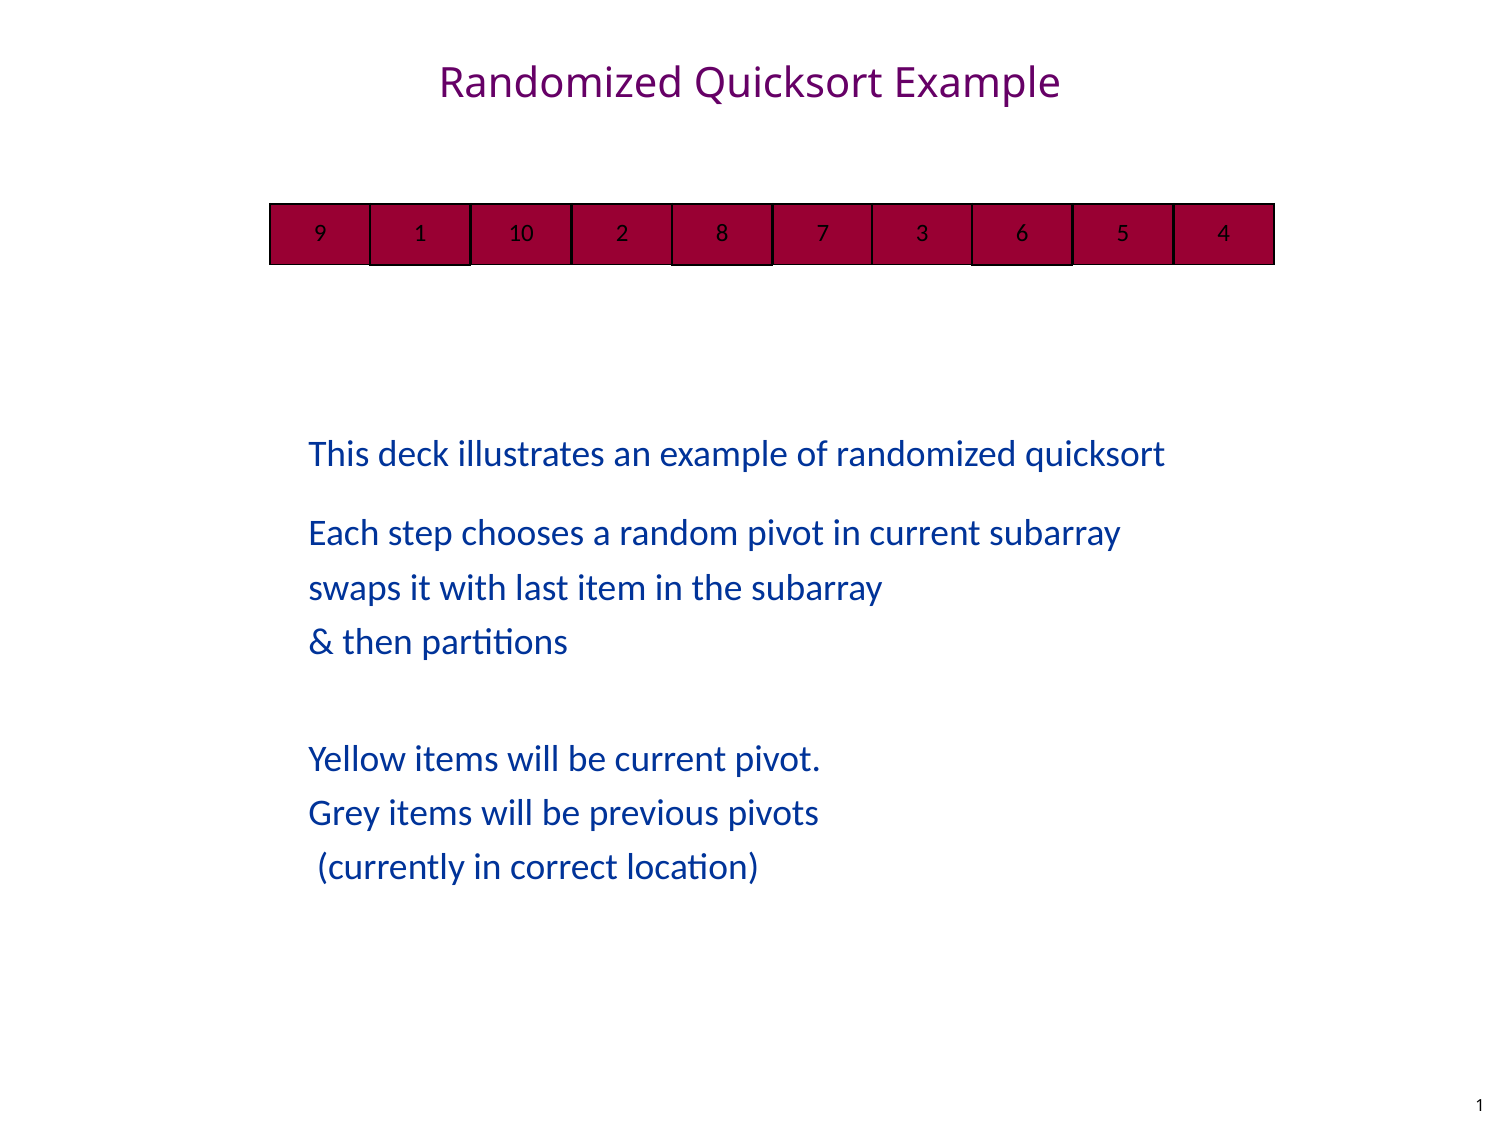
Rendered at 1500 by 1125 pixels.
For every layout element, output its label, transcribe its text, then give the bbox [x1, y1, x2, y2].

table_header 6 [973, 205, 1071, 264]
table_header 3 [873, 205, 971, 264]
table_header 4 [1175, 205, 1273, 264]
text_box Yellow items will be current pivot. Grey items will be previous pivots (currently in correct location) [293, 717, 1289, 932]
table_header 9 [271, 205, 369, 264]
table_header 8 [673, 205, 771, 264]
table_header 2 [573, 205, 671, 264]
list This deck illustrates an example of randomized quicksort Each step chooses a random pivot in current subarray swaps it with last item in the subarray & then partitions [293, 412, 1289, 717]
table_header 1 [371, 205, 469, 264]
table_header 5 [1074, 205, 1172, 264]
title Randomized Quicksort Example [0, 50, 1500, 125]
slide_number 1 [1187, 1087, 1500, 1125]
table_header 7 [774, 205, 871, 264]
table_header 10 [472, 205, 570, 264]
